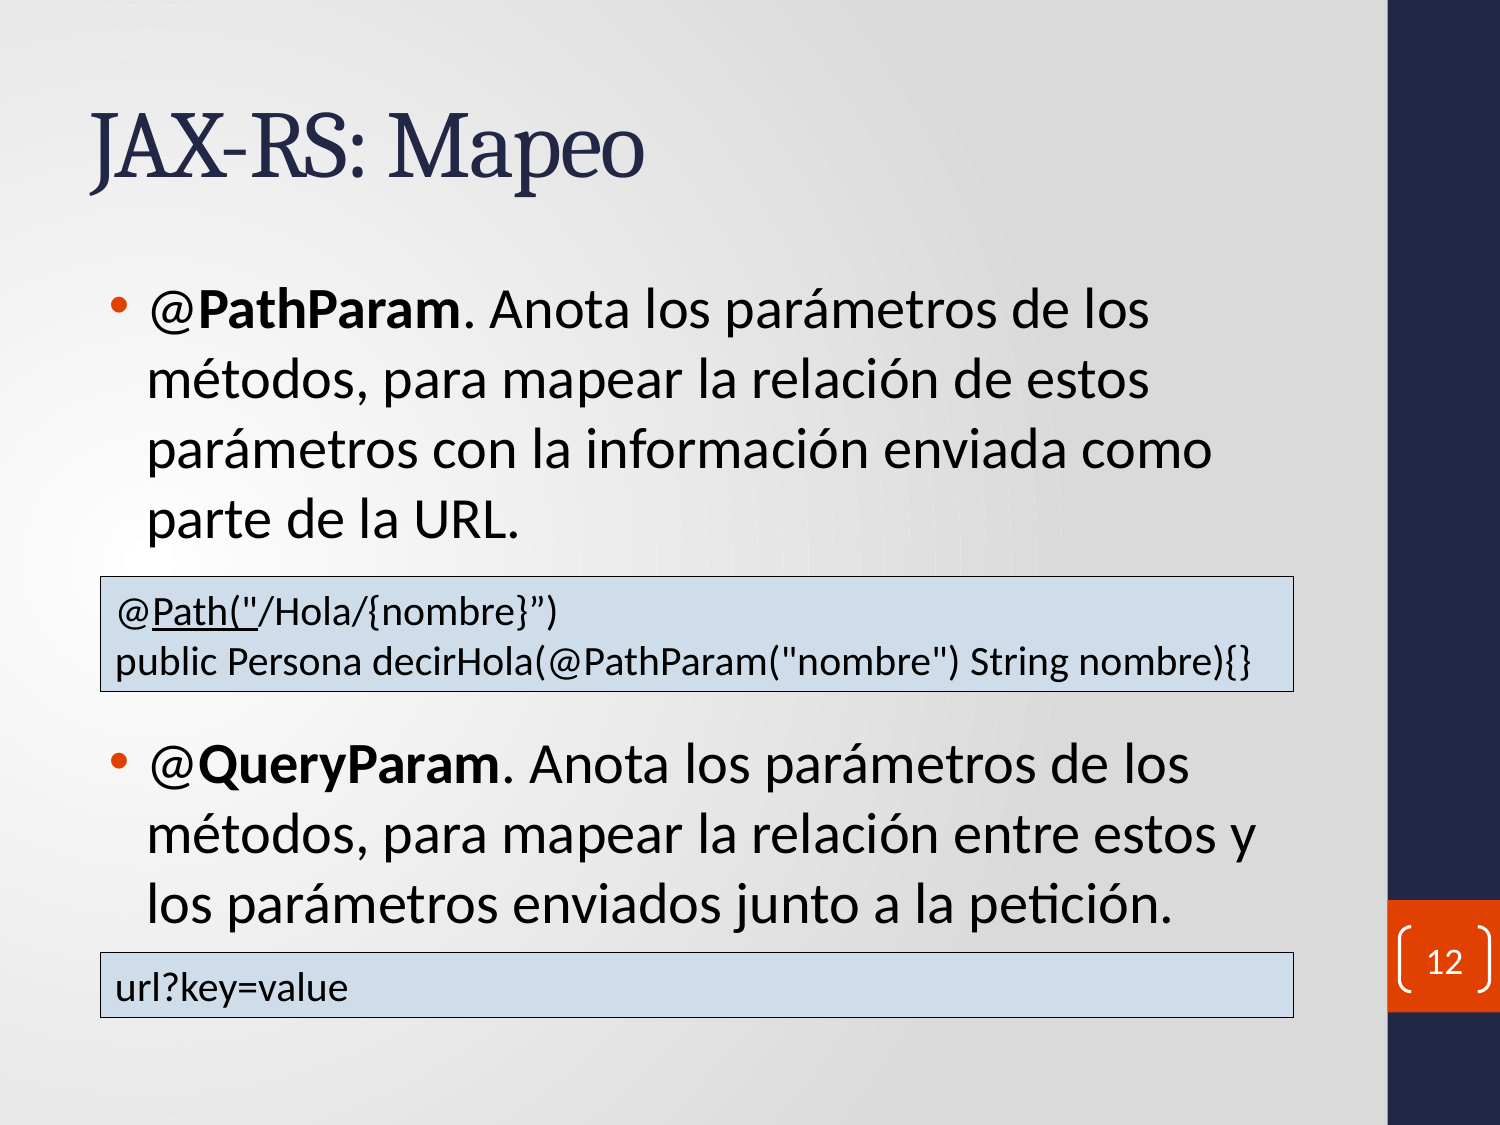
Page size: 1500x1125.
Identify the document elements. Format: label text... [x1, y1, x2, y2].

text_box url?key=value [100, 952, 1294, 1018]
title JAX-RS: Mapeo [75, 45, 1325, 233]
slide_number 12 [1397, 925, 1492, 994]
list @PathParam. Anota los parámetros de los métodos, para mapear la relación de estos parámetros con la información enviada como parte de la URL. @QueryParam. Anota los parámetros de los métodos, para mapear la relación entre estos y los parámetros enviados junto a la petición. [75, 262, 1325, 1050]
text_box @Path("/Hola/{nombre}”) public Persona decirHola(@PathParam("nombre") String nombre){} [100, 576, 1294, 692]
